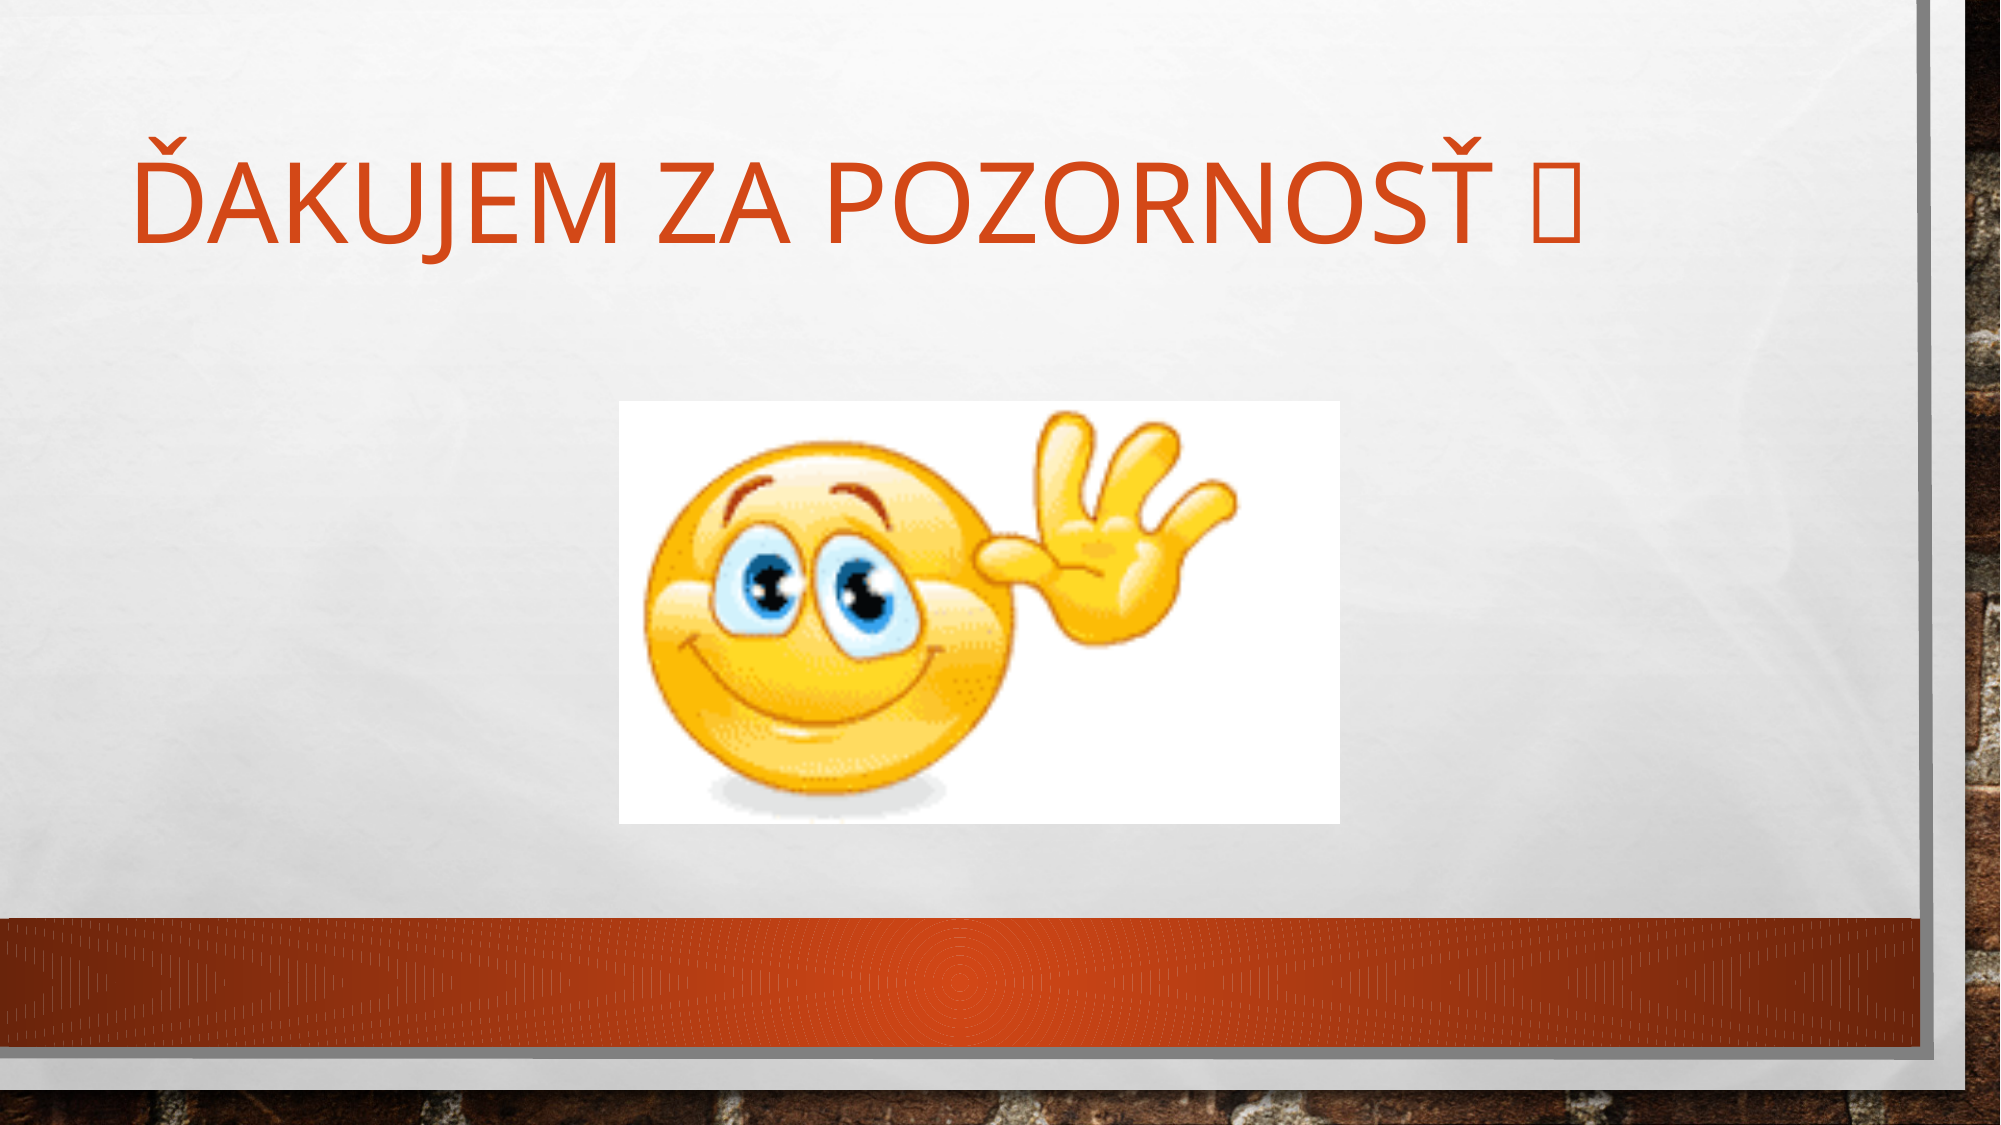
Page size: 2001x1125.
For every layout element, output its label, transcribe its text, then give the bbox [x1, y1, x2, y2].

picture [0, 0, 2000, 1125]
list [619, 401, 1340, 824]
title Ďakujem za pozornosť  [112, 112, 1818, 302]
